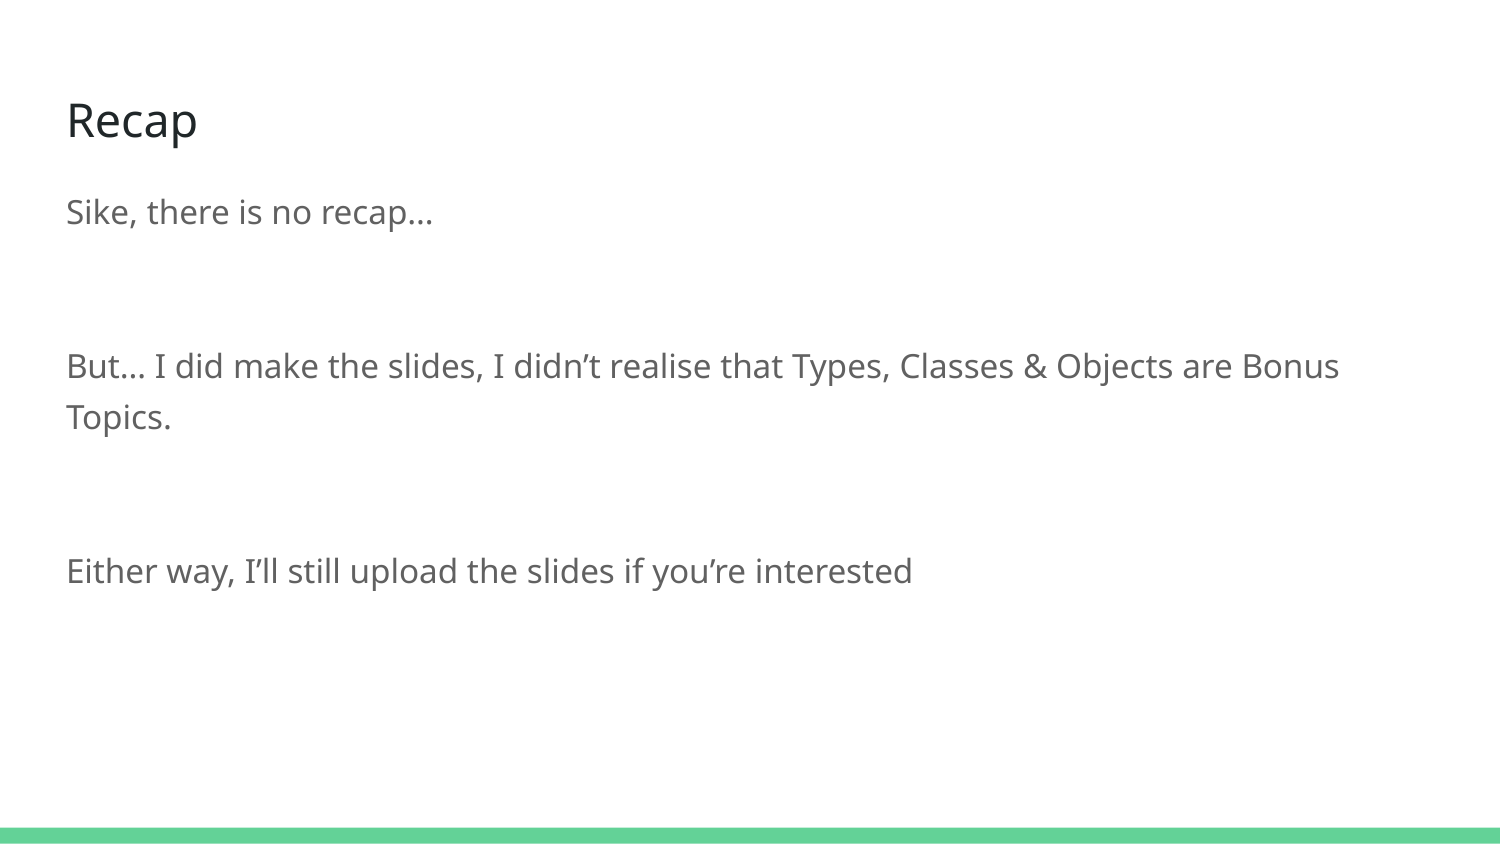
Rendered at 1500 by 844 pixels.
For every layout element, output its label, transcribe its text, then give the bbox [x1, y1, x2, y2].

title Recap [51, 72, 1449, 166]
list Sike, there is no recap… But… I did make the slides, I didn’t realise that Types, Classes & Objects are Bonus Topics. Either way, I’ll still upload the slides if you’re interested [51, 166, 1449, 844]
